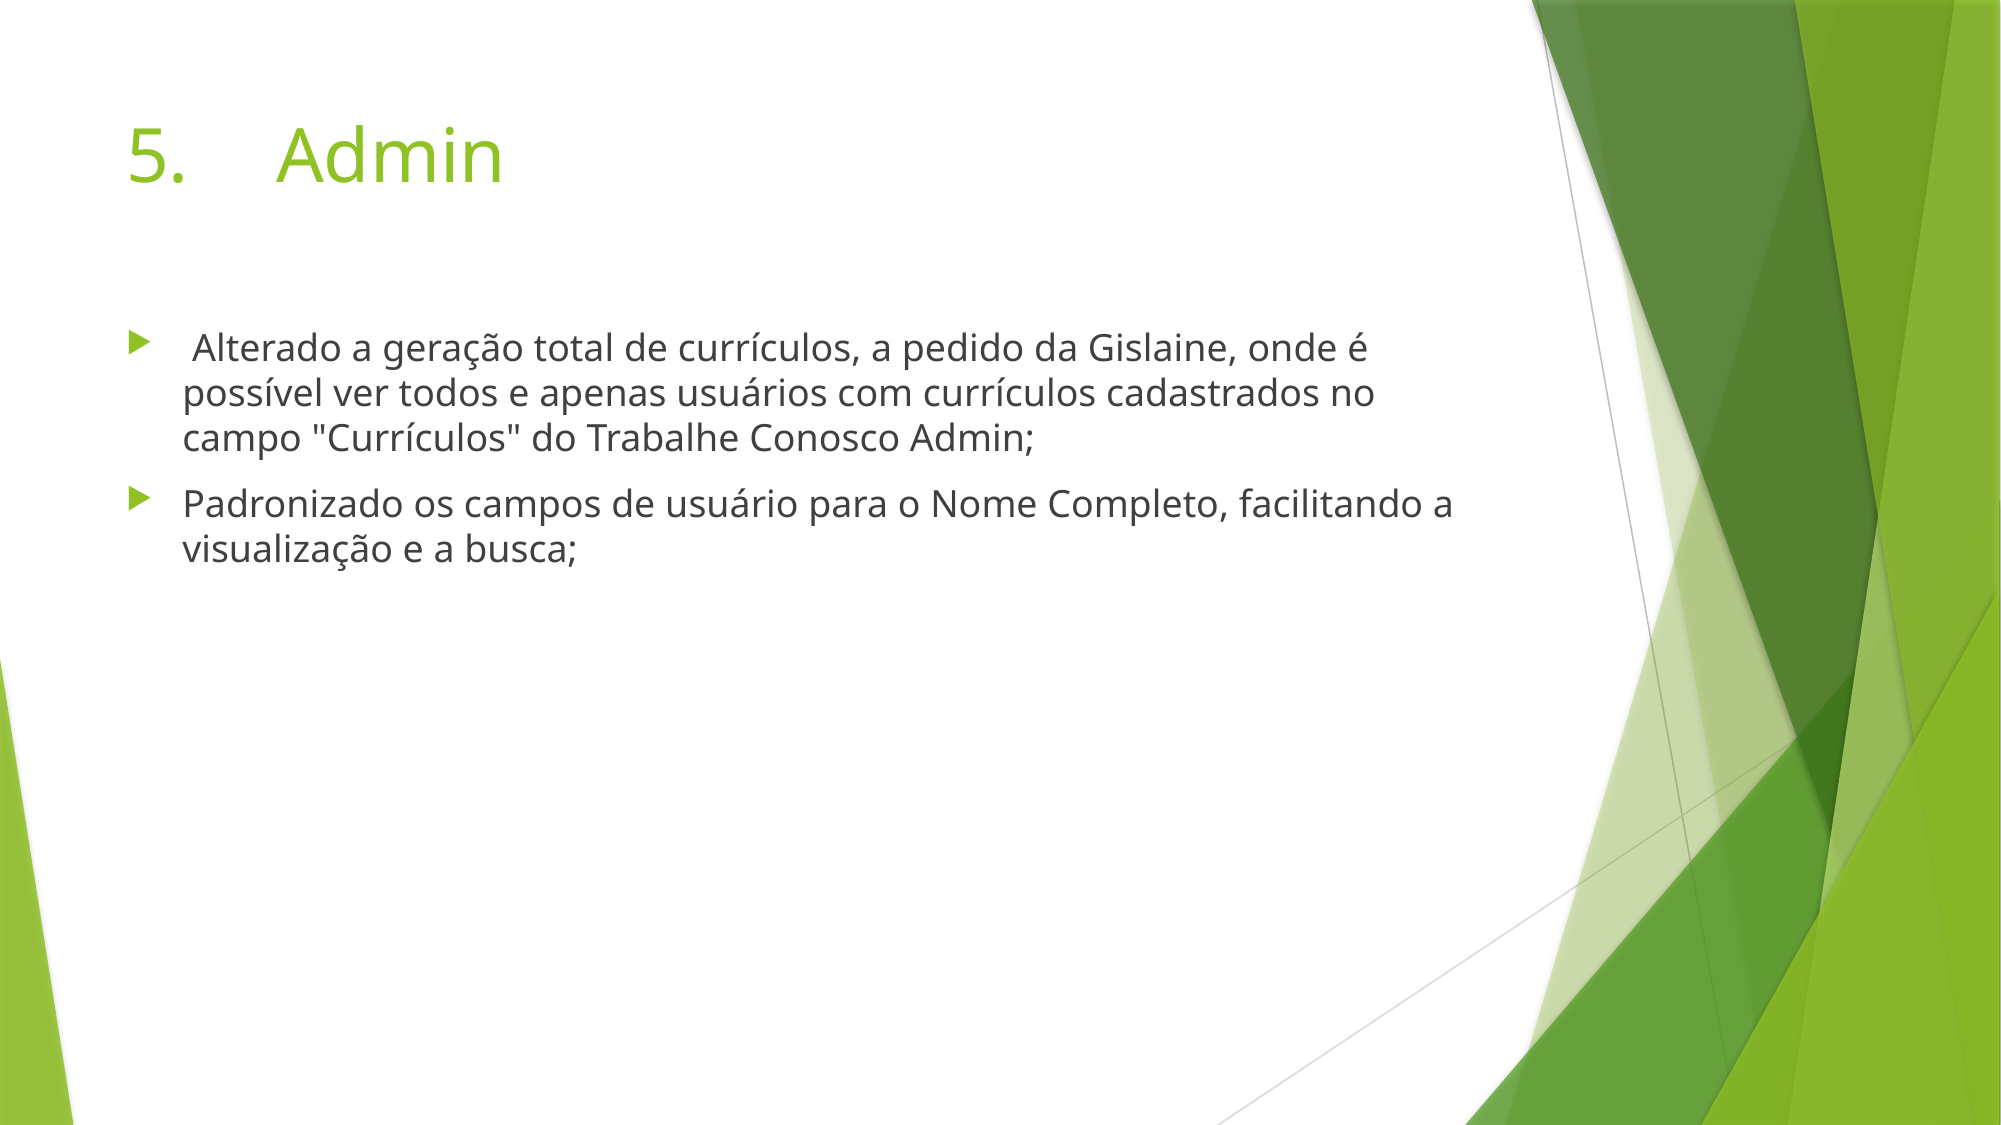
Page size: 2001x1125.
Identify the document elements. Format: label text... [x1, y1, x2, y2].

title 5. Admin [111, 99, 1522, 316]
list Alterado a geração total de currículos, a pedido da Gislaine, onde é possível ver todos e apenas usuários com currículos cadastrados no campo "Currículos" do Trabalhe Conosco Admin; Padronizado os campos de usuário para o Nome Completo, facilitando a visualização e a busca; [111, 316, 1522, 991]
